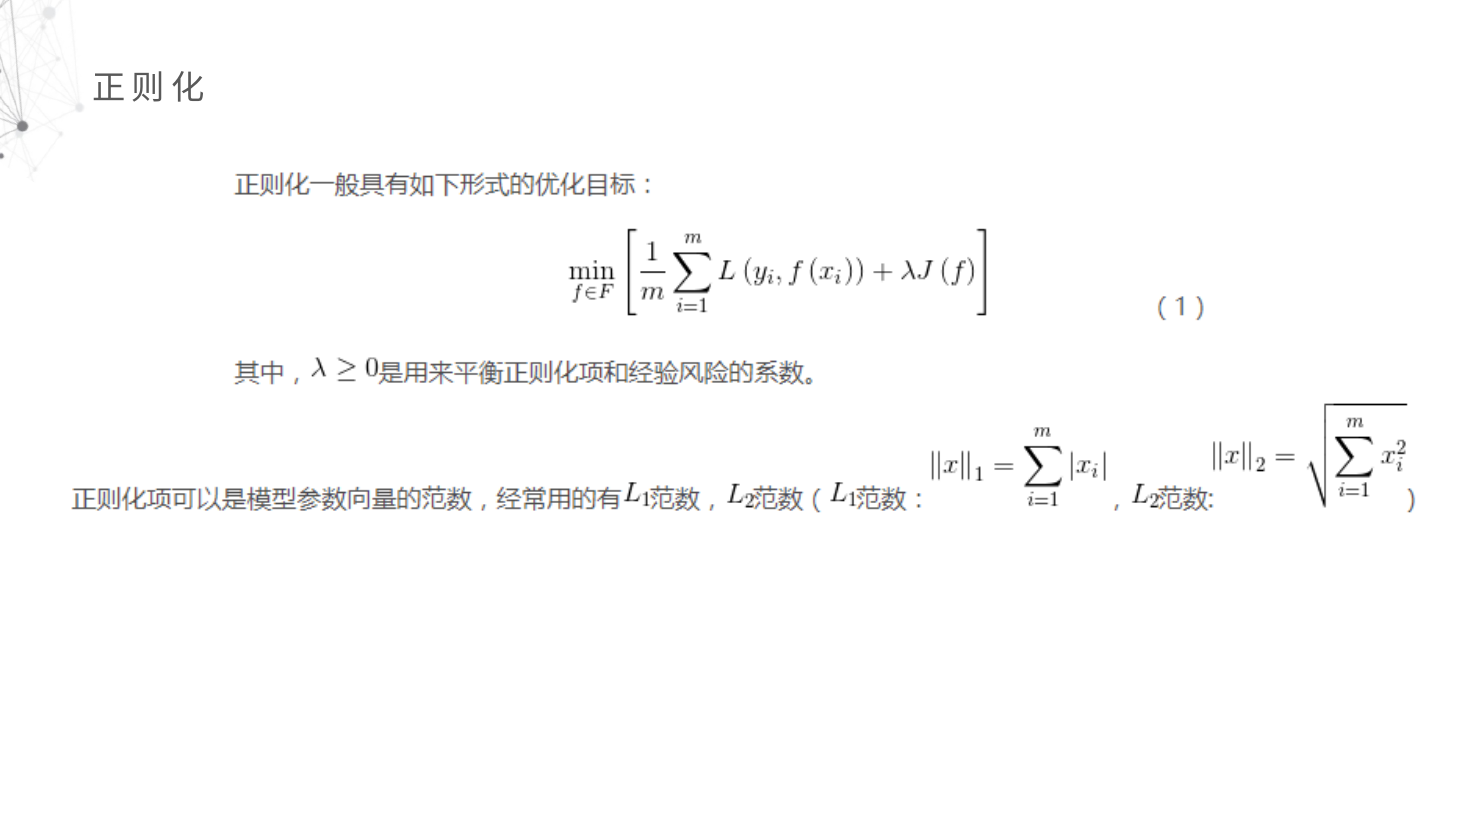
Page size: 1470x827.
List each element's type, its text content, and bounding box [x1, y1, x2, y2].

text_box 正则化 [77, 75, 220, 114]
picture [0, 0, 1423, 547]
